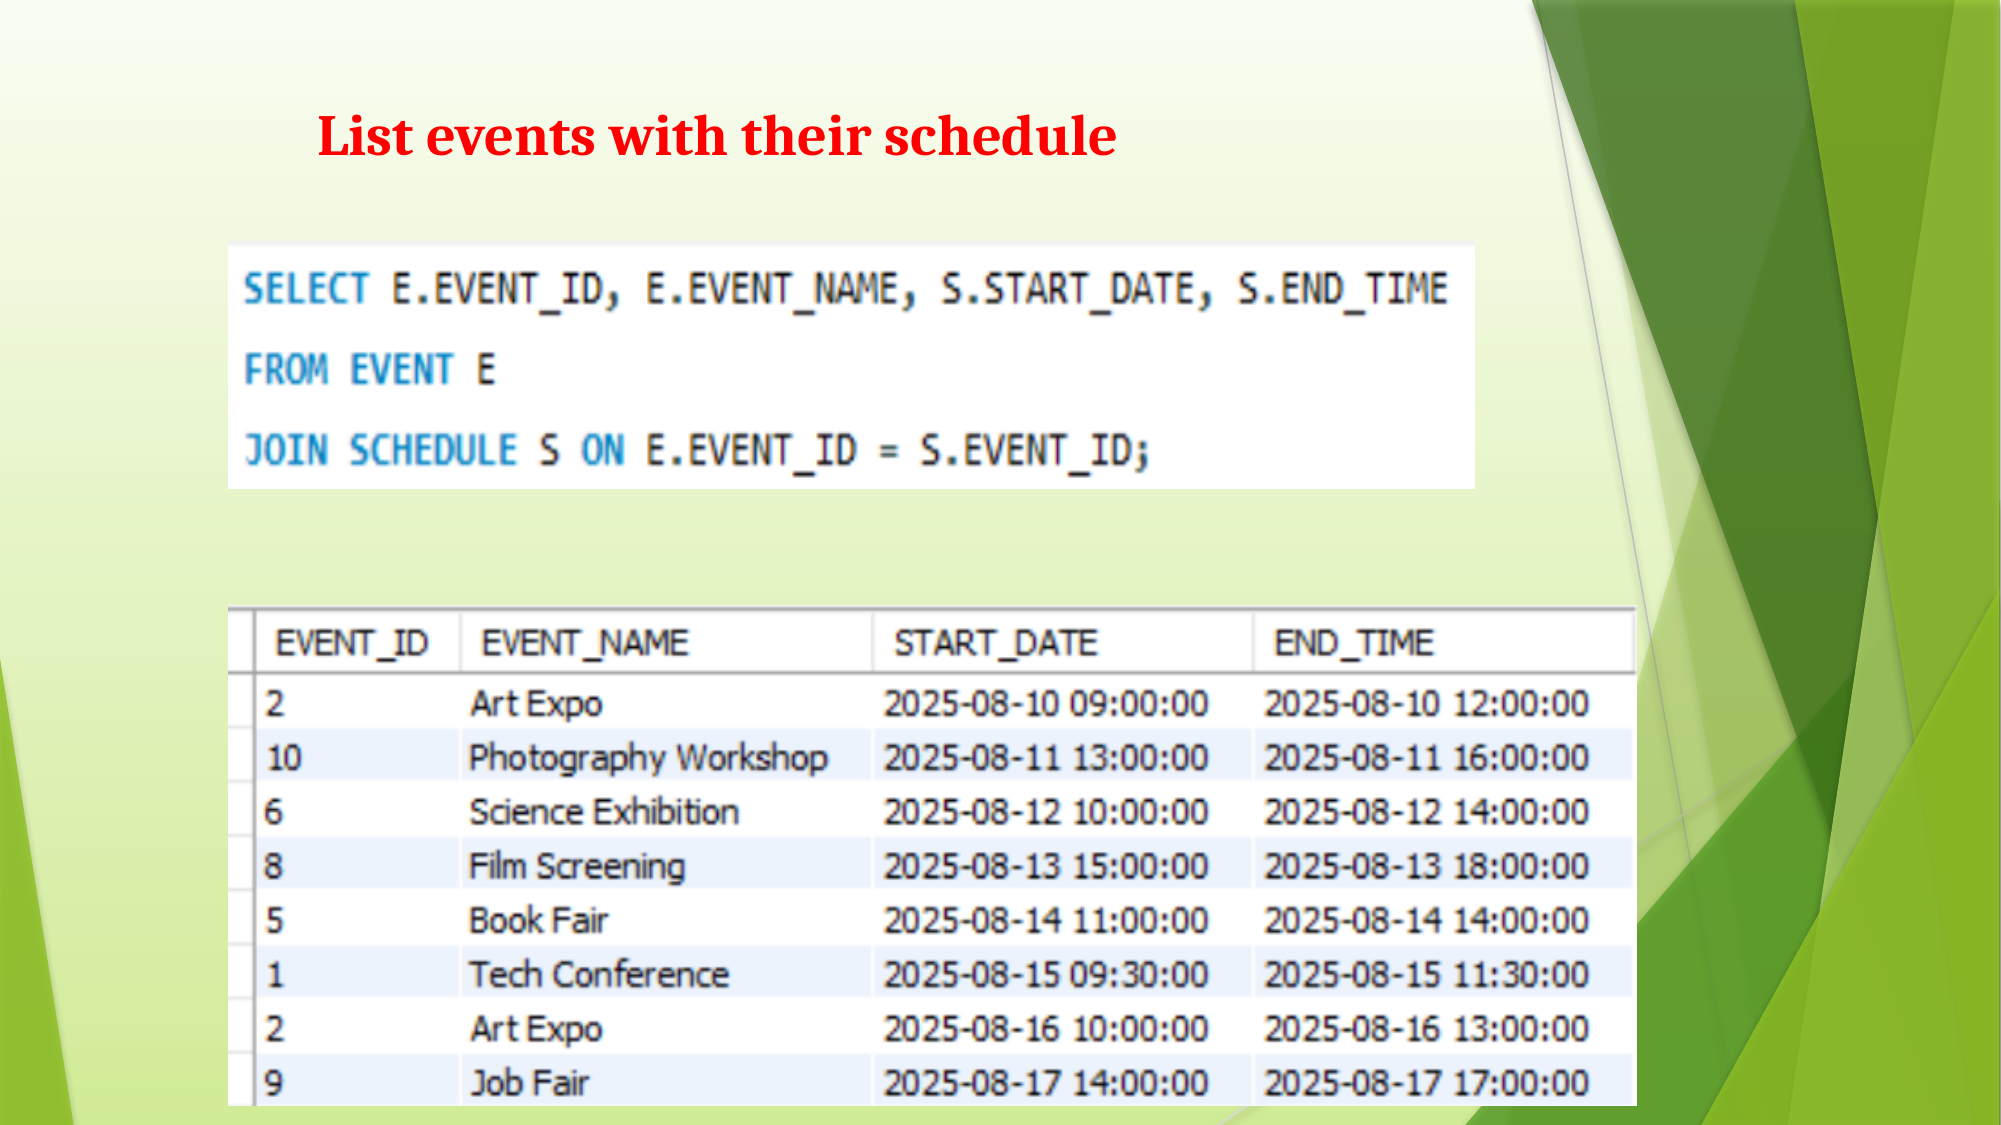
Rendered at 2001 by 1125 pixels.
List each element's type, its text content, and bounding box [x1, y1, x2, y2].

picture [227, 240, 1476, 489]
picture [227, 604, 1637, 1107]
text_box List events with their schedule [289, 89, 1295, 175]
